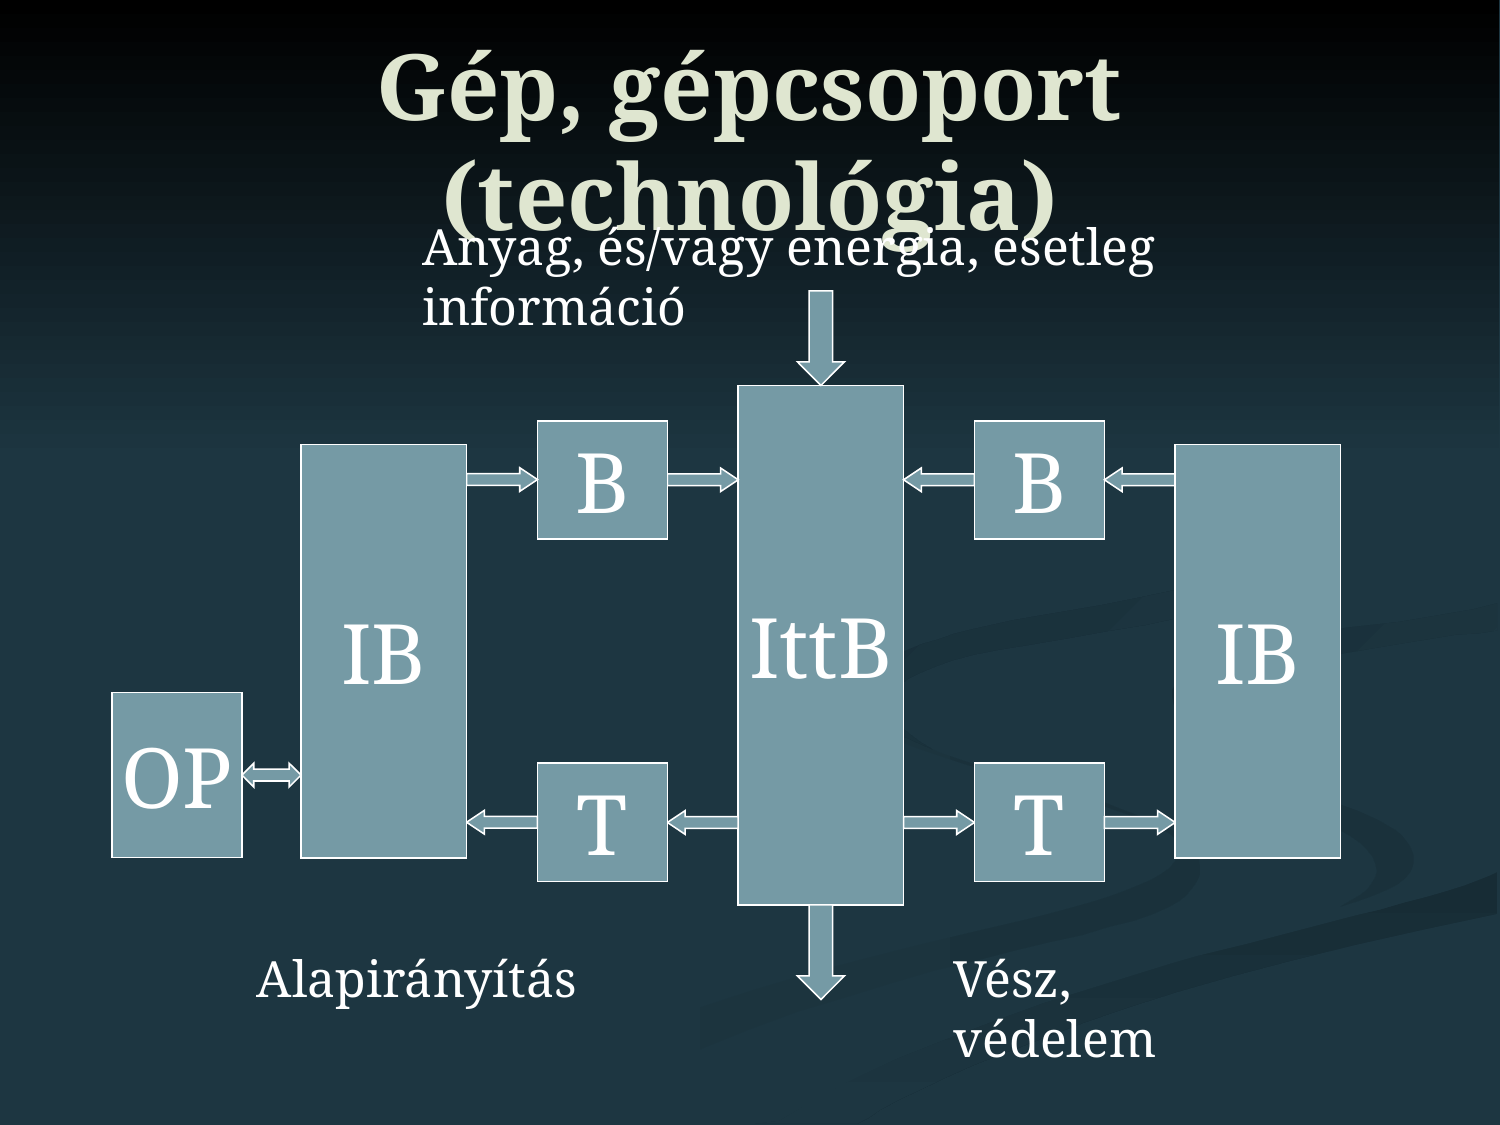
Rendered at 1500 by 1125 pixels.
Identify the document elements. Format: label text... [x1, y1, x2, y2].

text_box [903, 467, 974, 492]
text_box [467, 810, 538, 835]
text_box Vész, védelem [938, 940, 1258, 1076]
text_box IB [301, 444, 467, 858]
text_box IttB [738, 385, 904, 906]
text_box [903, 810, 974, 835]
text_box [243, 763, 302, 787]
text_box Alapirányítás [242, 940, 762, 1016]
text_box [467, 467, 538, 492]
text_box [668, 467, 739, 492]
text_box T [537, 763, 668, 882]
text_box OP [112, 692, 243, 858]
text_box T [974, 763, 1105, 882]
text_box Anyag, és/vagy energia, esetleg információ [407, 207, 1306, 343]
text_box [1104, 467, 1175, 492]
title Gép, gépcsoport (technológia) [75, 45, 1425, 232]
text_box IB [1175, 444, 1341, 858]
text_box [797, 904, 845, 1000]
text_box B [974, 420, 1105, 539]
text_box [797, 343, 845, 386]
text_box [668, 810, 739, 835]
text_box B [537, 420, 668, 539]
text_box [1104, 810, 1175, 835]
